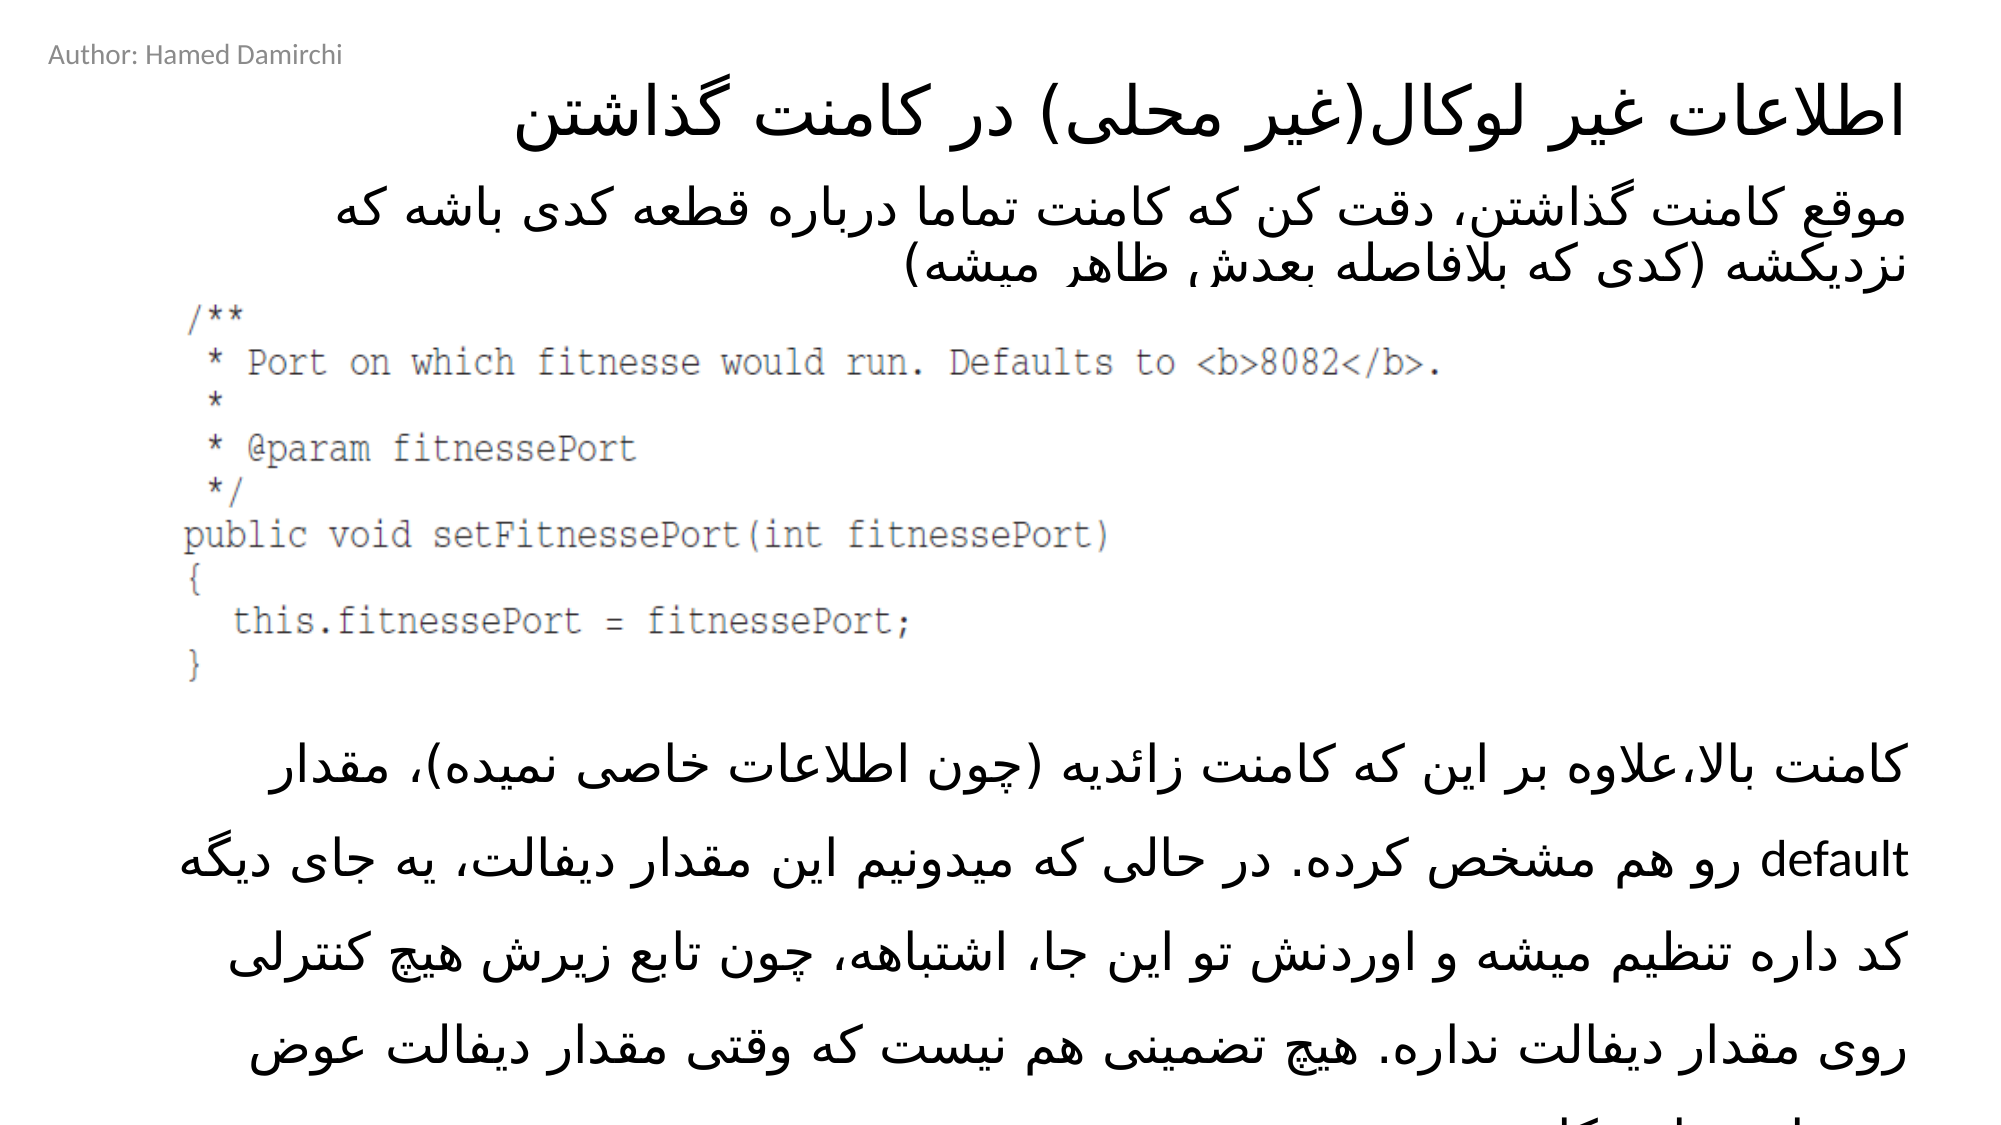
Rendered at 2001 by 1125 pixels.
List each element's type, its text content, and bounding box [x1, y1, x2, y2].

list موقع کامنت گذاشتن، دقت کن که کامنت تماما درباره قطعه کدی باشه که نزدیکشه (کدی که بلافاصله بعدش ظاهر میشه) کامنت بالا،علاوه بر این که کامنت زائدیه (چون اطلاعات خاصی نمیده)، مقدار default رو هم مشخص کرده. در حالی که میدونیم این مقدار دیفالت، یه جای دیگه کد داره تنظیم میشه و اوردنش تو این جا، اشتباهه، چون تابع زیرش هیچ کنترلی روی مقدار دیفالت نداره. هیچ تضمینی هم نیست که وقتی مقدار دیفالت عوض شد، این جا تو کامنت هم عوض بشه. [137, 173, 1925, 1093]
title اطلاعات غیر لوکال(غیر محلی) در کامنت گذاشتن [137, 52, 1925, 173]
footer Author: Hamed Damirchi [33, 22, 363, 83]
picture [172, 287, 1461, 709]
